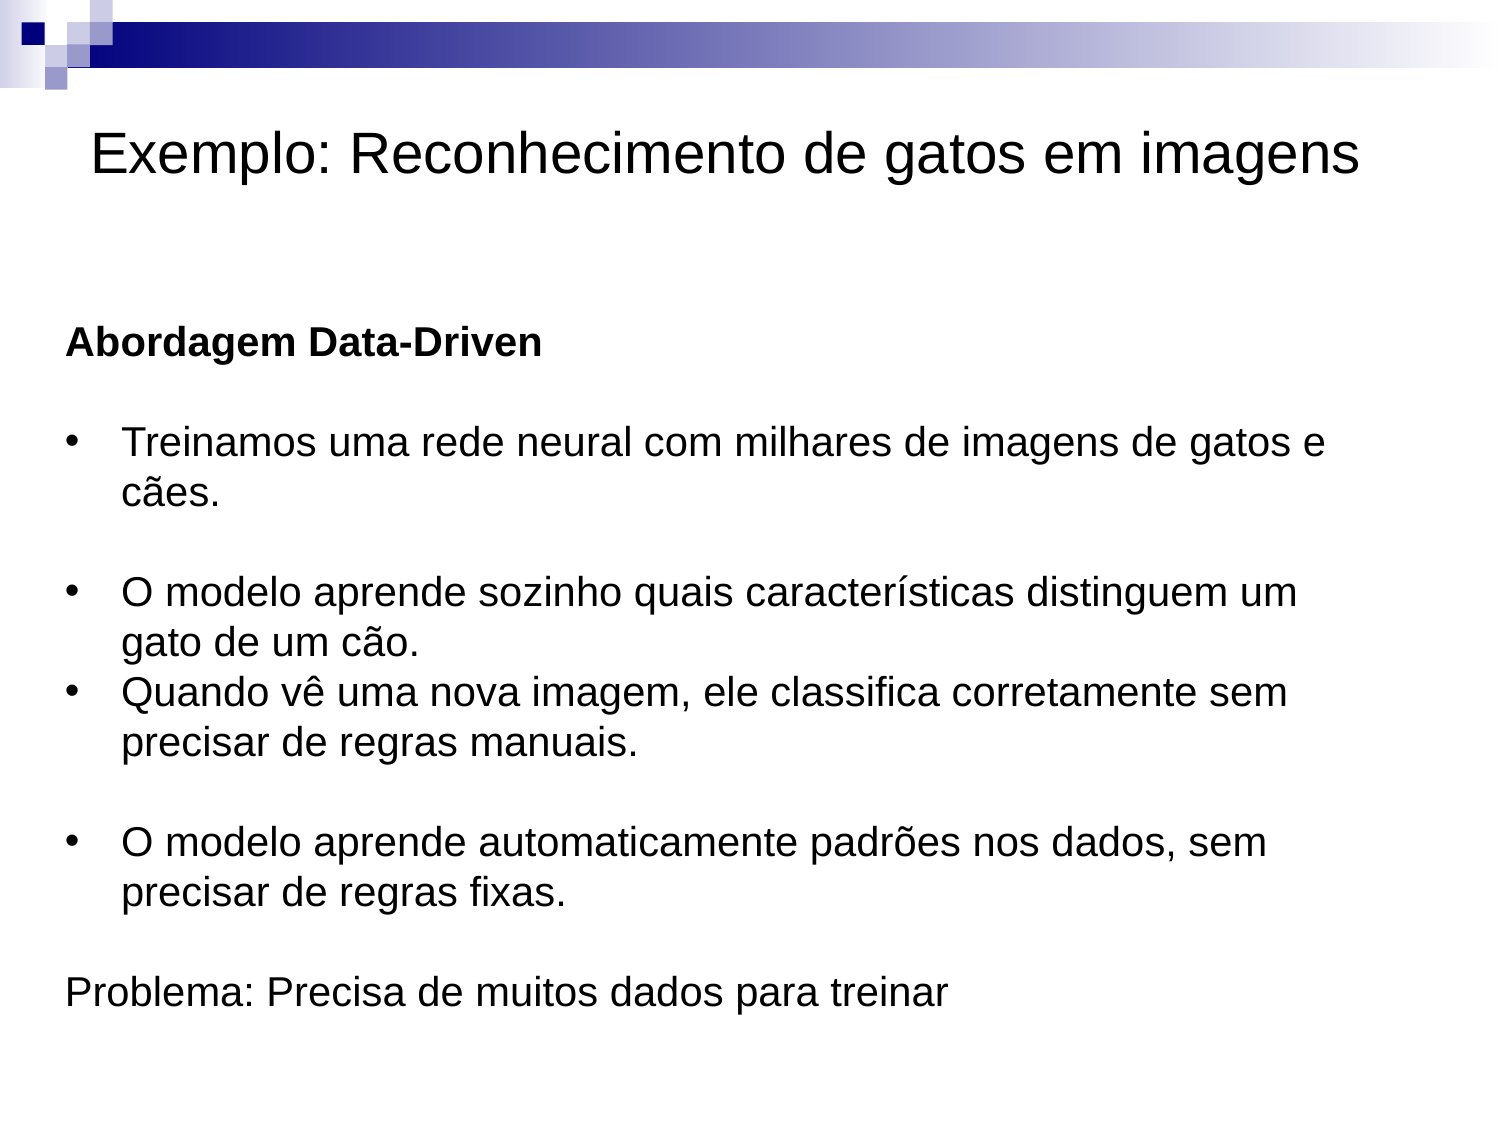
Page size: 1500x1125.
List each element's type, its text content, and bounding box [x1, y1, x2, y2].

title Exemplo: Reconhecimento de gatos em imagens [75, 75, 1425, 225]
text_box Abordagem Data-Driven Treinamos uma rede neural com milhares de imagens de gatos e cães. O modelo aprende sozinho quais características distinguem um gato de um cão. Quando vê uma nova imagem, ele classifica corretamente sem precisar de regras manuais. O modelo aprende automaticamente padrões nos dados, sem precisar de regras fixas. Problema: Precisa de muitos dados para treinar [49, 262, 1400, 1023]
